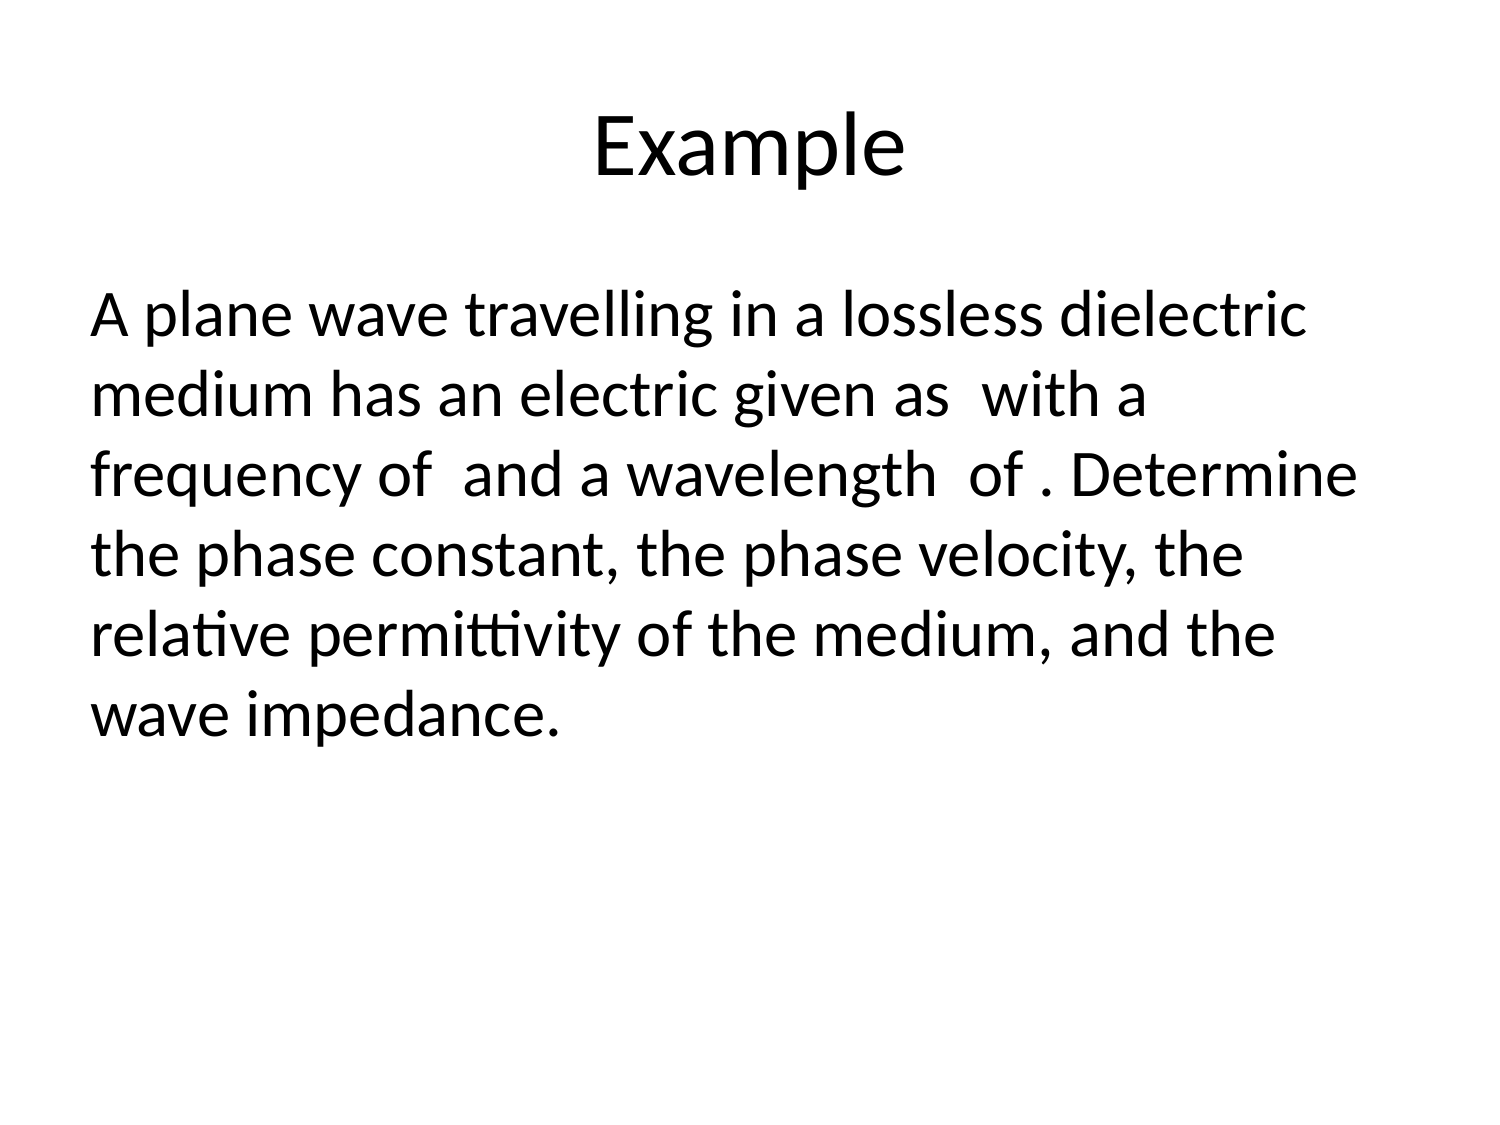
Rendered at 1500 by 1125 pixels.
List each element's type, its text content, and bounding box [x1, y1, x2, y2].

title Example [75, 45, 1425, 233]
